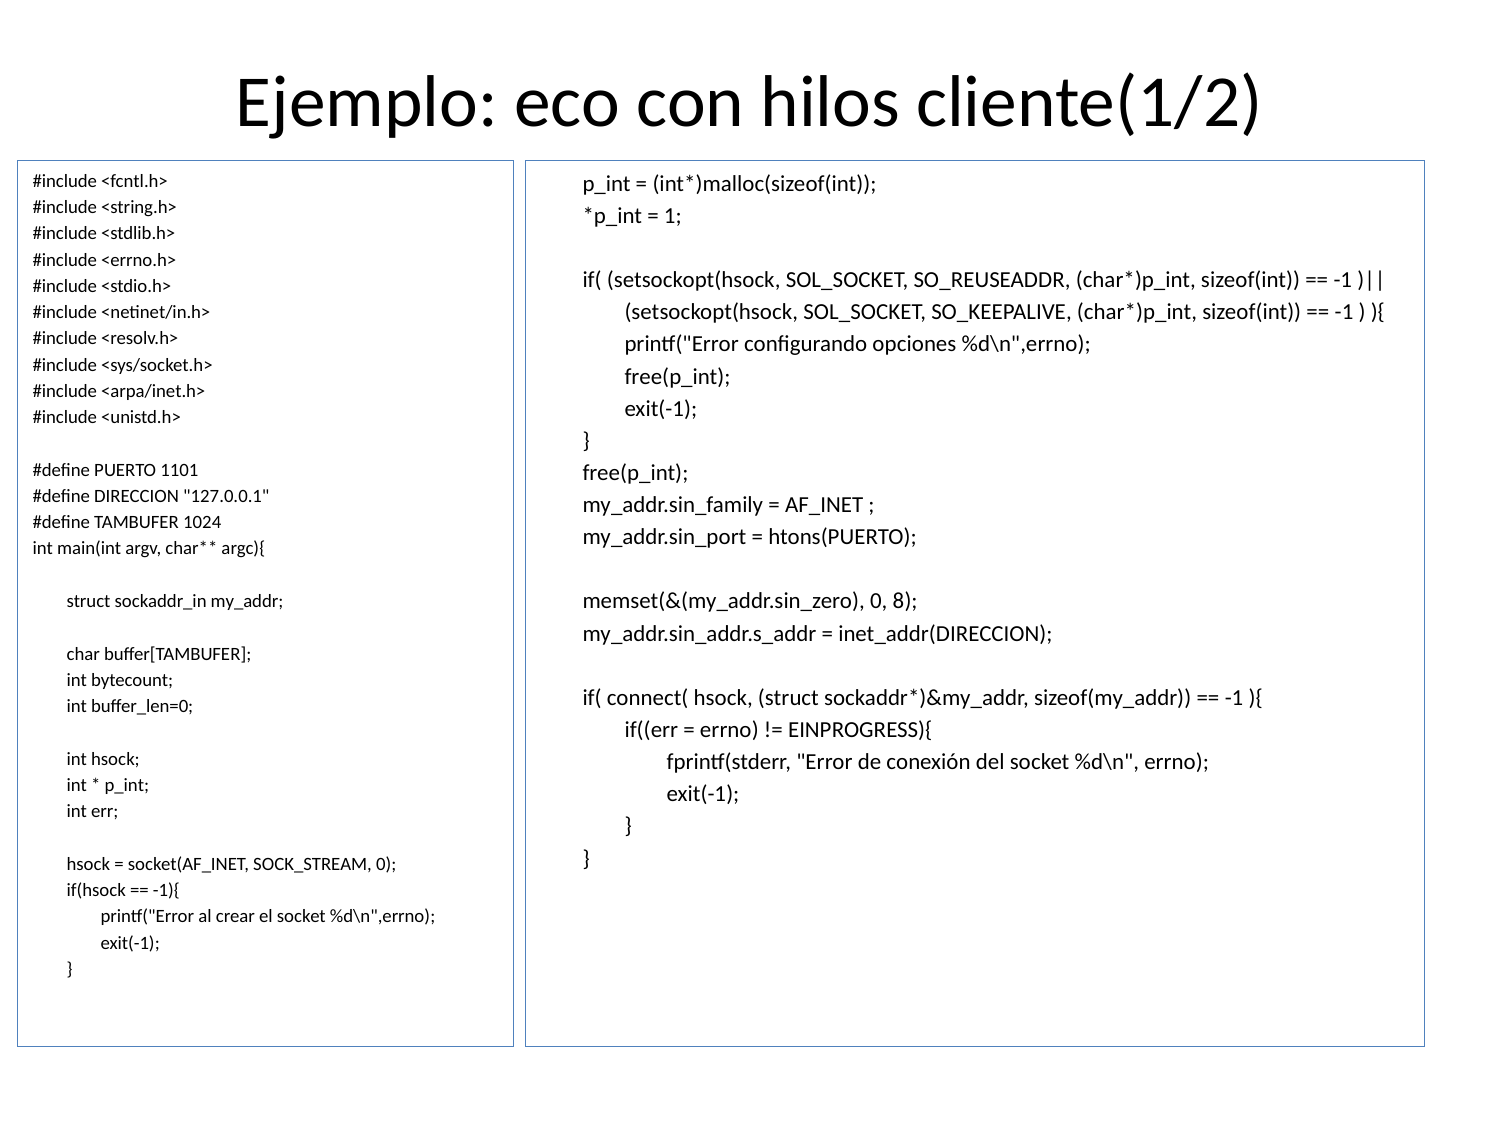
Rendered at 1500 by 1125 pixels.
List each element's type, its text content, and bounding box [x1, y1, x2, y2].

list p_int = (int*)malloc(sizeof(int)); *p_int = 1; if( (setsockopt(hsock, SOL_SOCKET, SO_REUSEADDR, (char*)p_int, sizeof(int)) == -1 )|| (setsockopt(hsock, SOL_SOCKET, SO_KEEPALIVE, (char*)p_int, sizeof(int)) == -1 ) ){ printf("Error configurando opciones %d\n",errno); free(p_int); exit(-1); } free(p_int); my_addr.sin_family = AF_INET ; my_addr.sin_port = htons(PUERTO); memset(&(my_addr.sin_zero), 0, 8); my_addr.sin_addr.s_addr = inet_addr(DIRECCION); if( connect( hsock, (struct sockaddr*)&my_addr, sizeof(my_addr)) == -1 ){ if((err = errno) != EINPROGRESS){ fprintf(stderr, "Error de conexión del socket %d\n", errno); exit(-1); } } [525, 160, 1425, 1047]
list #include <fcntl.h> #include <string.h> #include <stdlib.h> #include <errno.h> #include <stdio.h> #include <netinet/in.h> #include <resolv.h> #include <sys/socket.h> #include <arpa/inet.h> #include <unistd.h> #define PUERTO 1101 #define DIRECCION "127.0.0.1" #define TAMBUFER 1024 int main(int argv, char** argc){ struct sockaddr_in my_addr; char buffer[TAMBUFER]; int bytecount; int buffer_len=0; int hsock; int * p_int; int err; hsock = socket(AF_INET, SOCK_STREAM, 0); if(hsock == -1){ printf("Error al crear el socket %d\n",errno); exit(-1); } [17, 160, 514, 1047]
title Ejemplo: eco con hilos cliente(1/2) [75, 45, 1425, 149]
